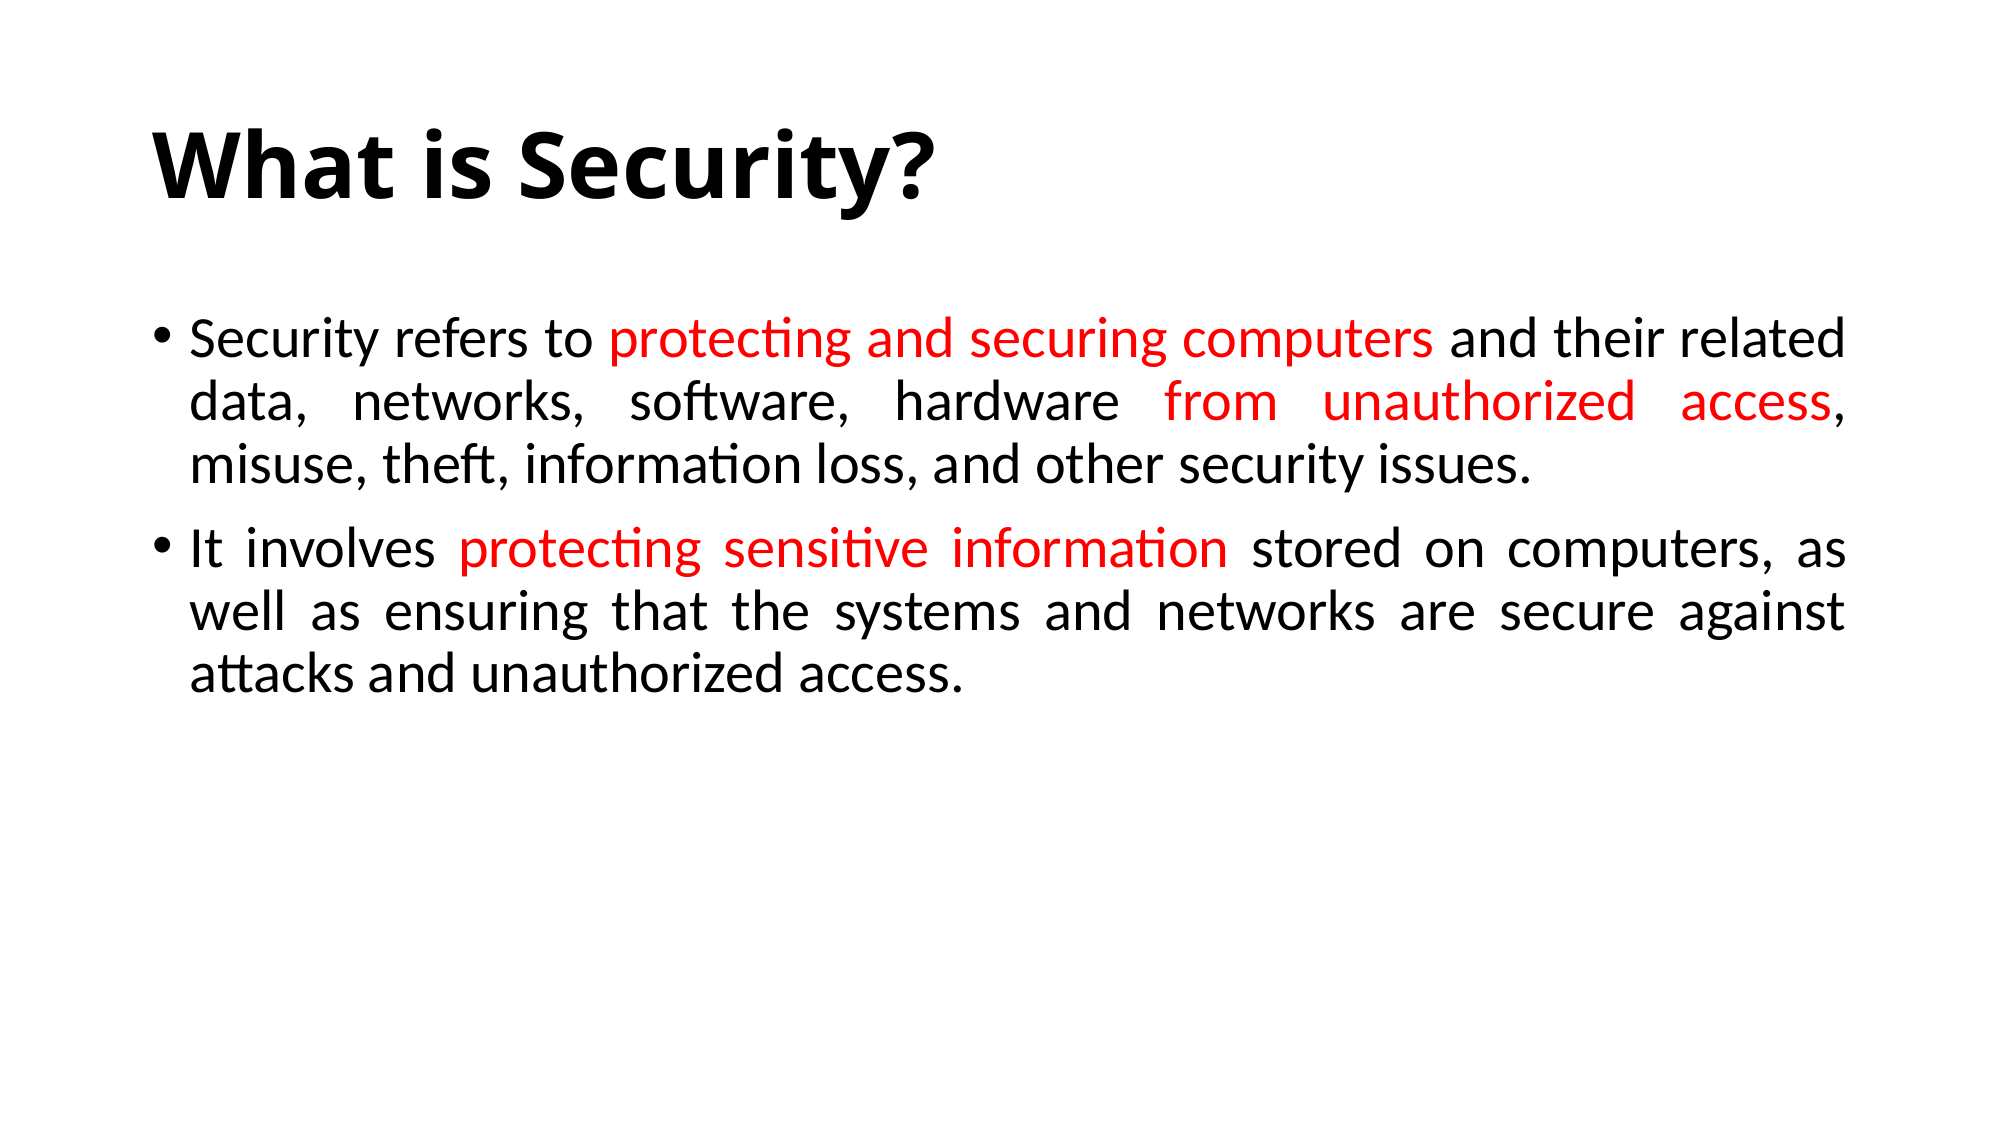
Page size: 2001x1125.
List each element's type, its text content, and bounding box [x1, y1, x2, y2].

list Security refers to protecting and securing computers and their related data, networks, software, hardware from unauthorized access, misuse, theft, information loss, and other security issues. It involves protecting sensitive information stored on computers, as well as ensuring that the systems and networks are secure against attacks and unauthorized access. [137, 299, 1863, 1014]
title What is Security? [137, 59, 1863, 278]
